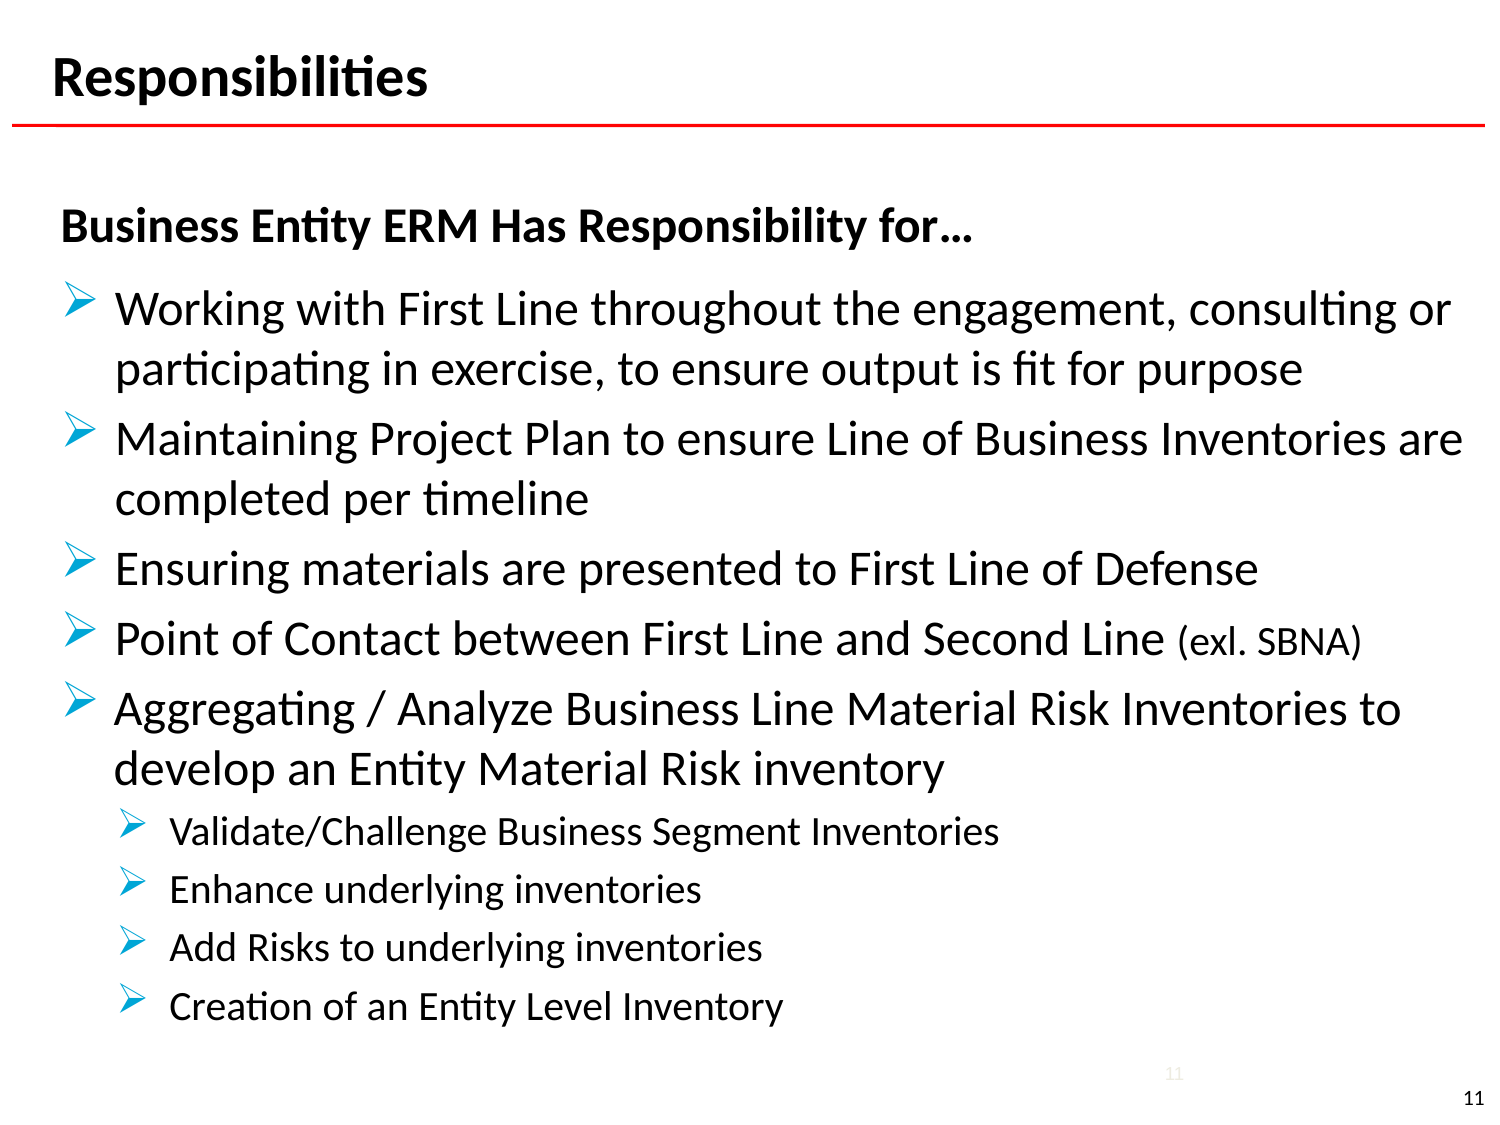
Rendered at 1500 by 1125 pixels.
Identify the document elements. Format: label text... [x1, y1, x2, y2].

text_box 11 [1149, 1068, 1500, 1125]
title Responsibilities [37, 31, 1388, 81]
list Business Entity ERM Has Responsibility for… Working with First Line throughout the engagement, consulting or participating in exercise, to ensure output is fit for purpose Maintaining Project Plan to ensure Line of Business Inventories are completed per timeline Ensuring materials are presented to First Line of Defense Point of Contact between First Line and Second Line (exl. SBNA) Aggregating / Analyze Business Line Material Risk Inventories to develop an Entity Material Risk inventory Validate/Challenge Business Segment Inventories Enhance underlying inventories Add Risks to underlying inventories Creation of an Entity Level Inventory [32, 124, 1500, 1069]
